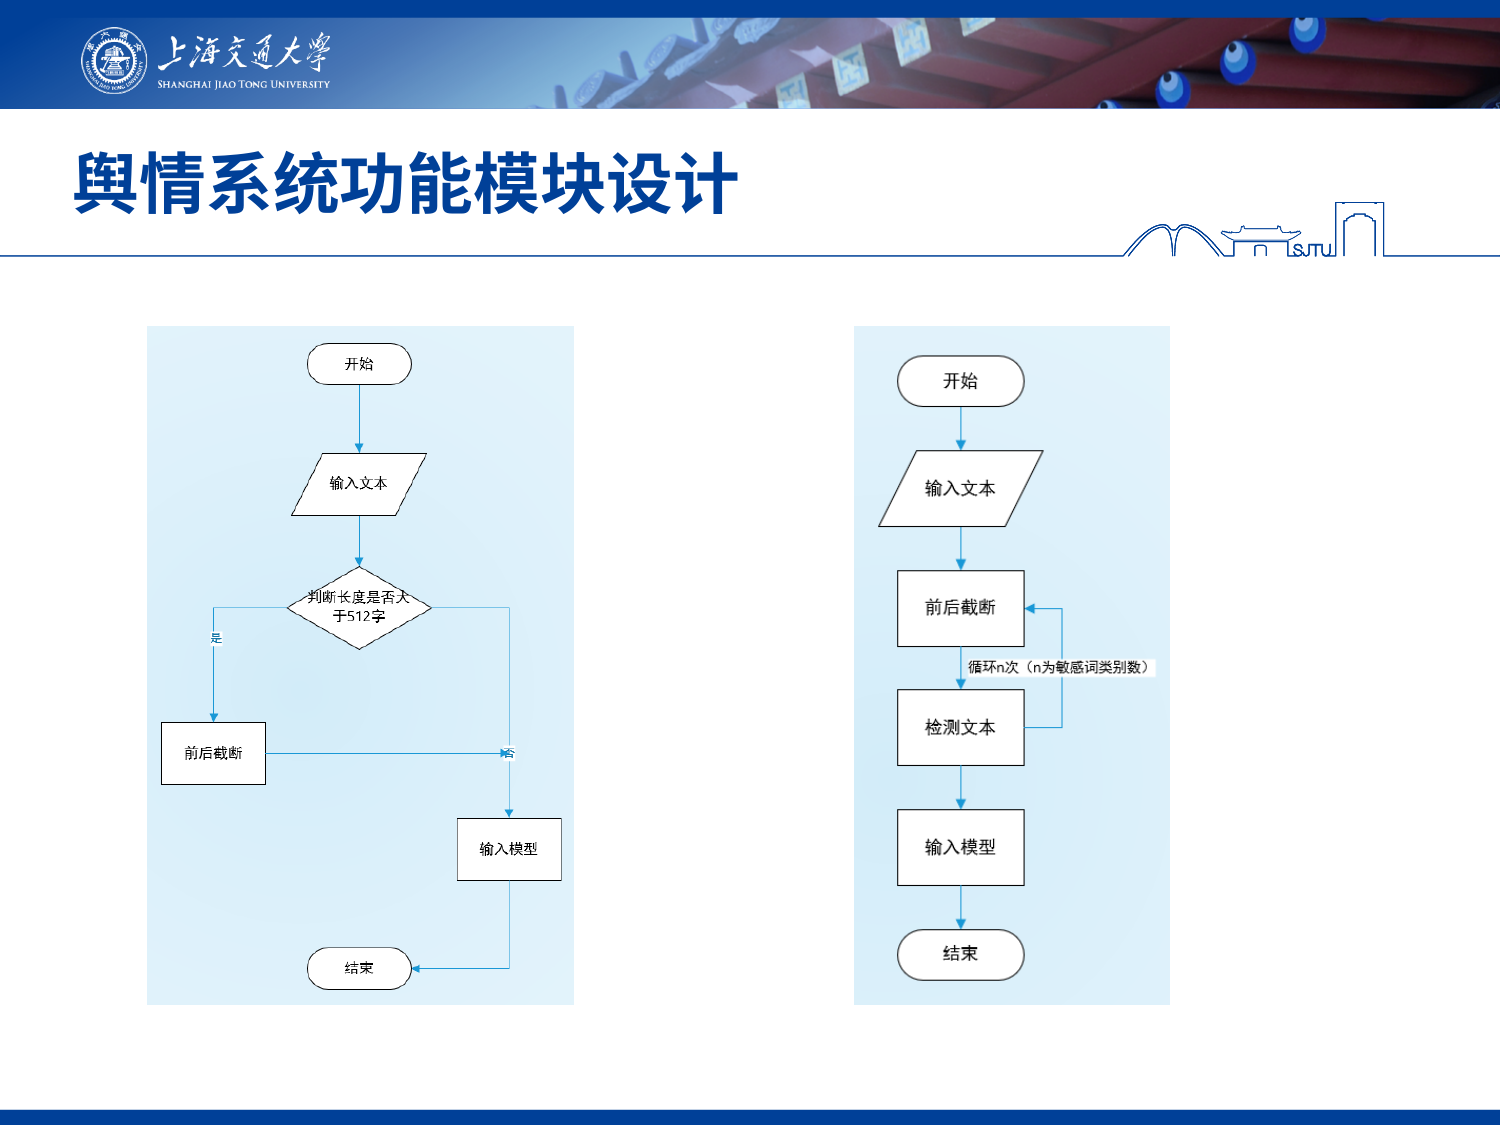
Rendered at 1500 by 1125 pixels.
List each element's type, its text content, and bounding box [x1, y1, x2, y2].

picture [0, 18, 1500, 109]
text_box 舆情系统功能模块设计 [57, 140, 1432, 235]
picture [854, 326, 1170, 1005]
picture [147, 326, 574, 1005]
